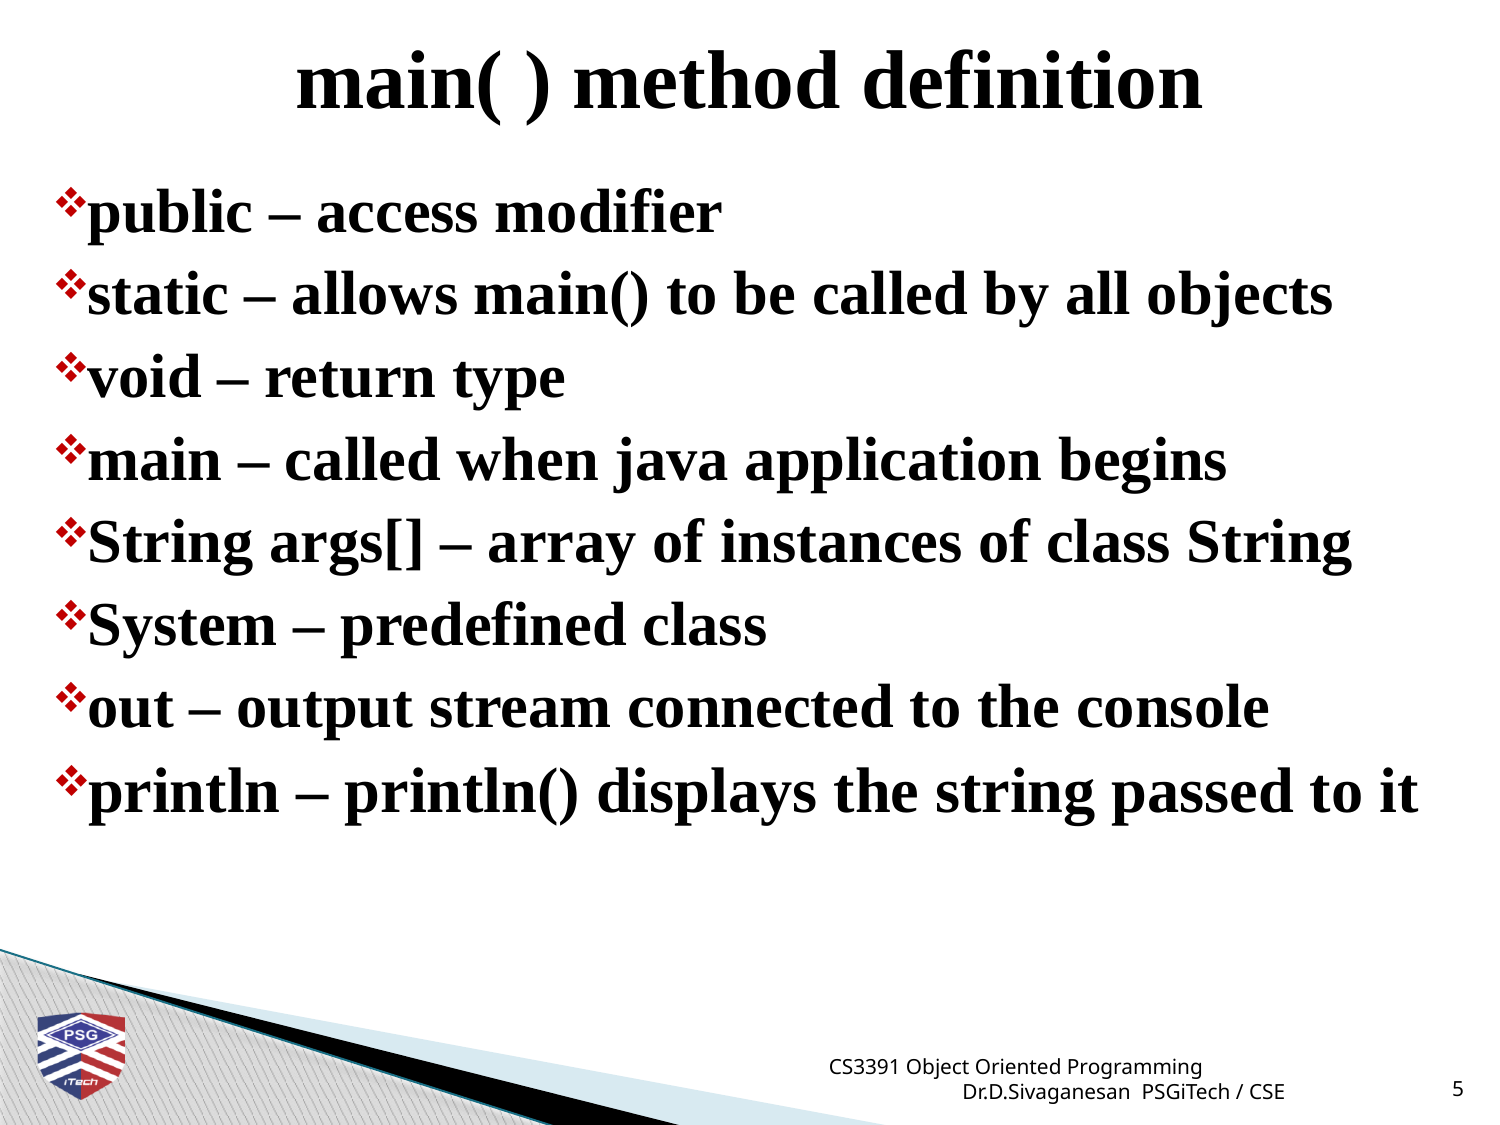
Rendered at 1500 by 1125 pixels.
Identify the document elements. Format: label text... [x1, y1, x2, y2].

picture [37, 1012, 125, 1100]
footer CS3391 Object Oriented Programming Dr.D.Sivaganesan PSGiTech / CSE [718, 1025, 1300, 1112]
list public – access modifier static – allows main() to be called by all objects void – return type main – called when java application begins String args[] – array of instances of class String System – predefined class out – output stream connected to the console println – println() displays the string passed to it [37, 162, 1450, 950]
slide_number 5 [1418, 1051, 1479, 1112]
title main( ) method definition [75, 0, 1425, 150]
